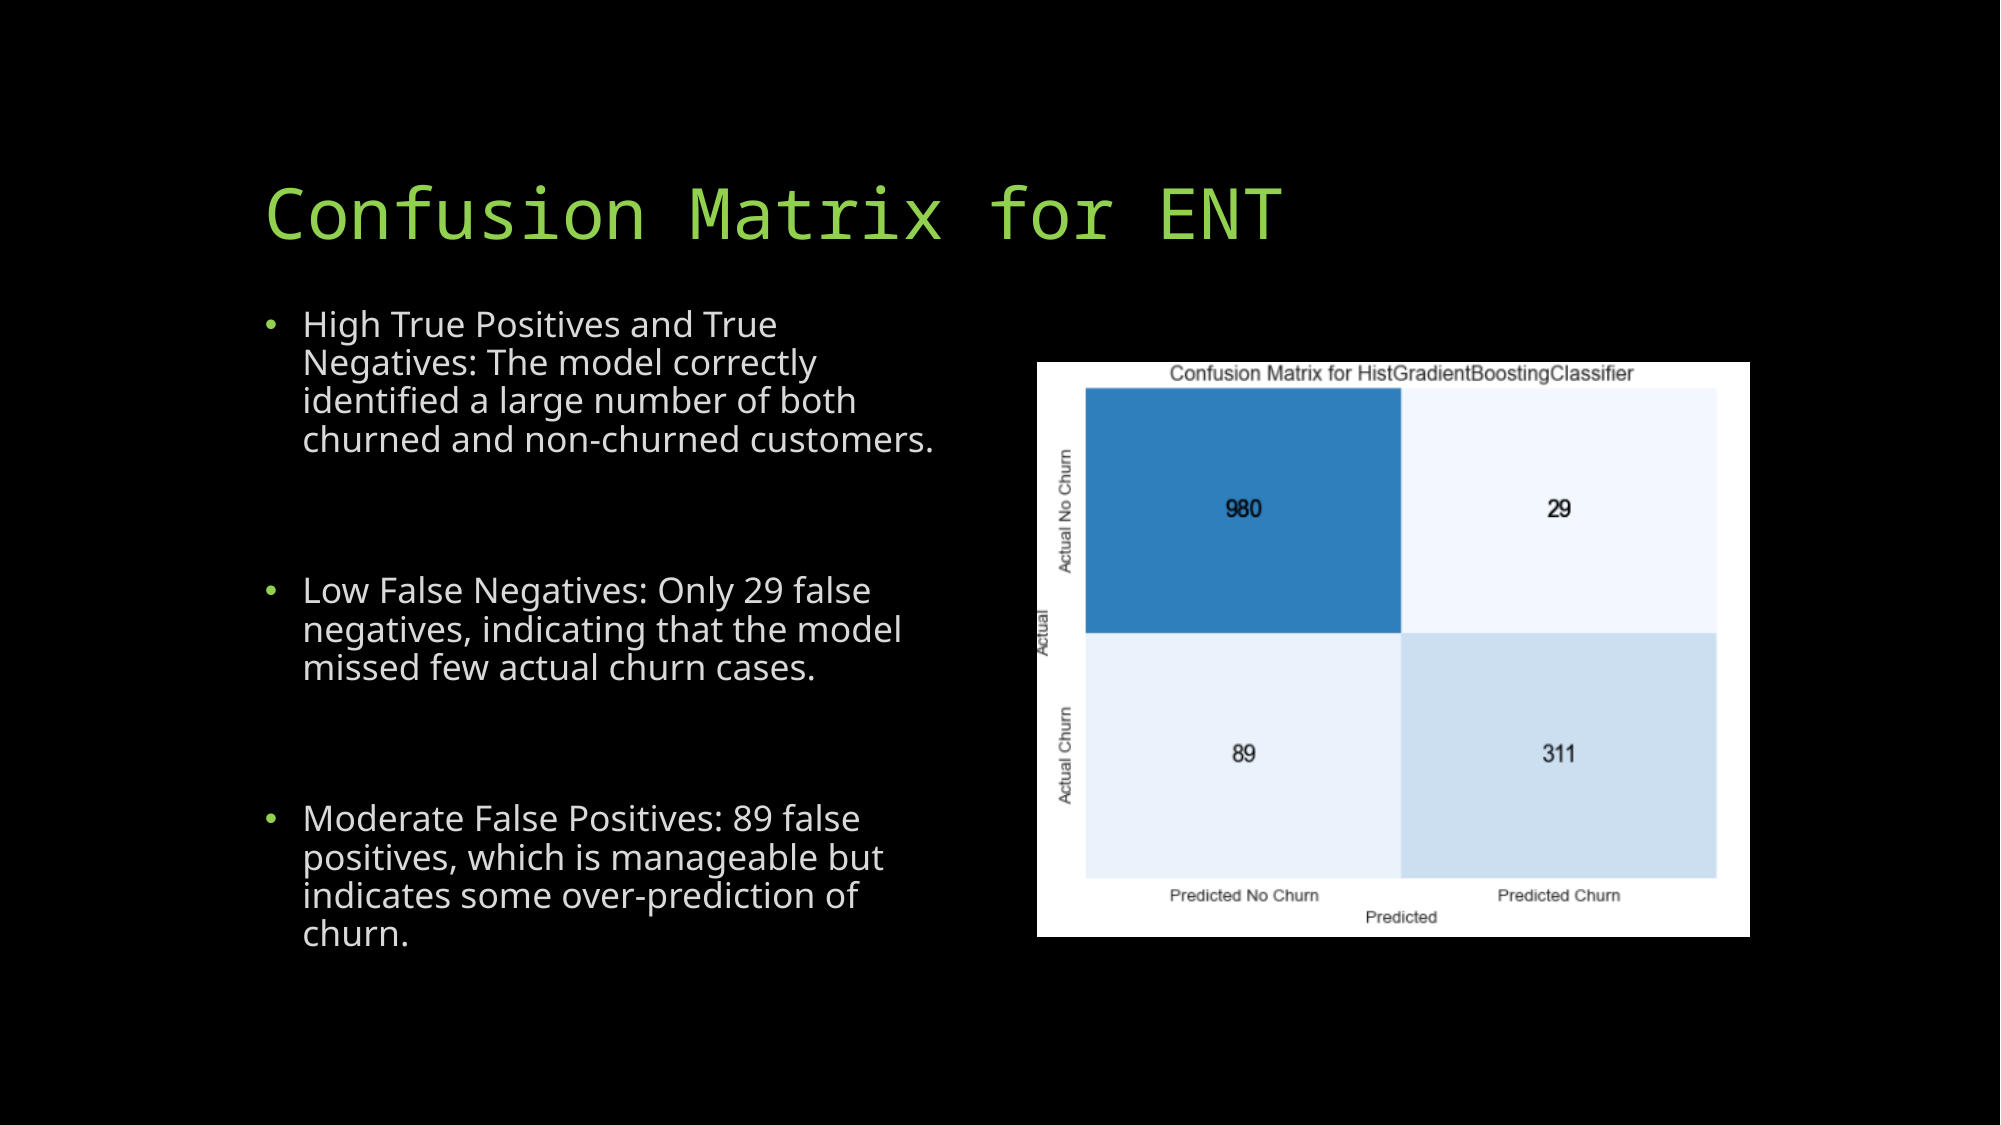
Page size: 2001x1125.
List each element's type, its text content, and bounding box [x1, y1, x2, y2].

text_box High True Positives and True Negatives: The model correctly identified a large number of both churned and non-churned customers. Low False Negatives: Only 29 false negatives, indicating that the model missed few actual churn cases. Moderate False Positives: 89 false positives, which is manageable but indicates some over-prediction of churn. [249, 299, 963, 1000]
picture [1037, 362, 1750, 937]
title Confusion Matrix for ENT [249, 75, 1750, 263]
